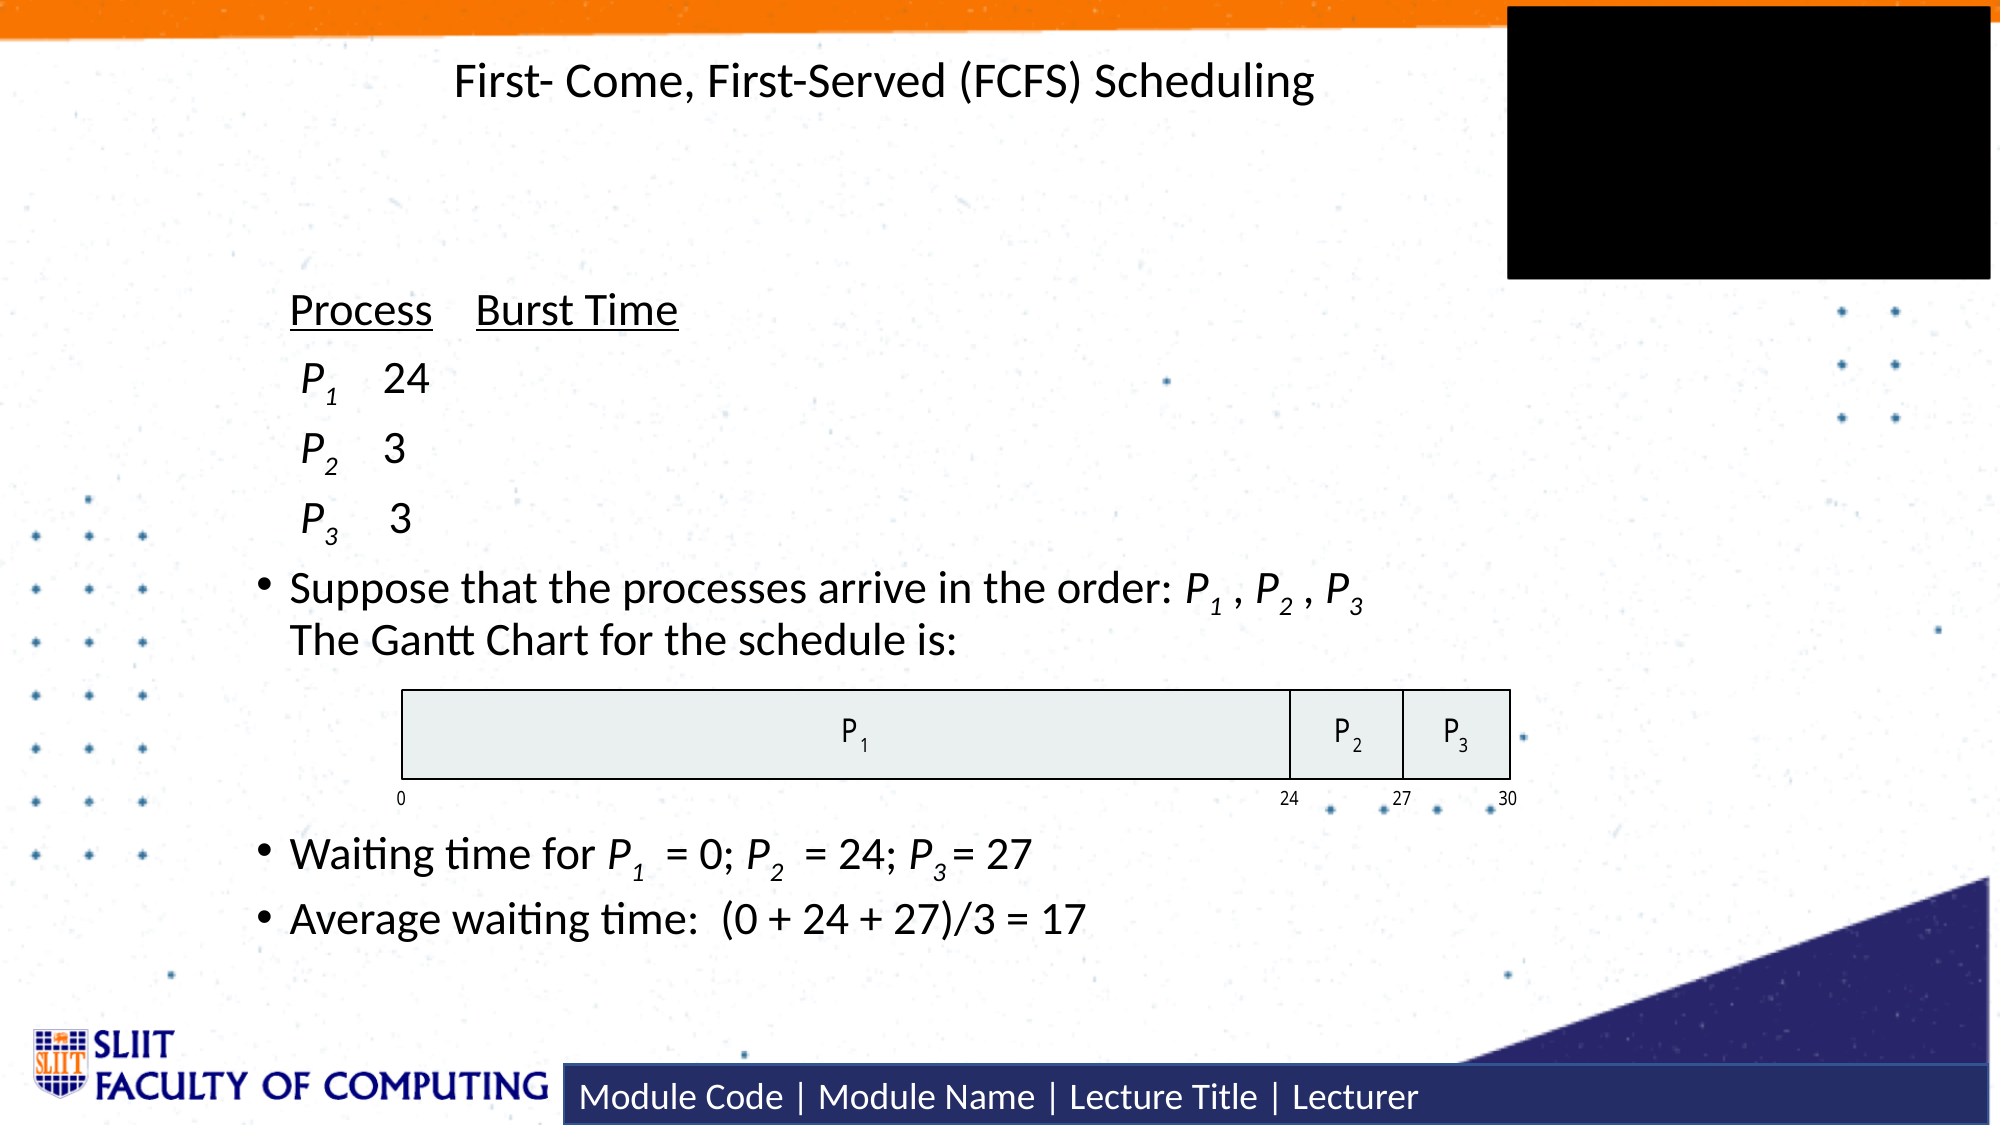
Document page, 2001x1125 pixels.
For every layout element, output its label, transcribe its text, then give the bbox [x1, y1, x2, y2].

picture [0, 0, 2000, 1125]
title First- Come, First-Served (FCFS) Scheduling [438, 43, 1751, 119]
list Process Burst Time P1 24 P2 3 P3 3 Suppose that the processes arrive in the order: P1 , P2 , P3 The Gantt Chart for the schedule is: Waiting time for P1 = 0; P2 = 24; P3 = 27 Average waiting time: (0 + 24 + 27)/3 = 17 [241, 277, 1483, 953]
